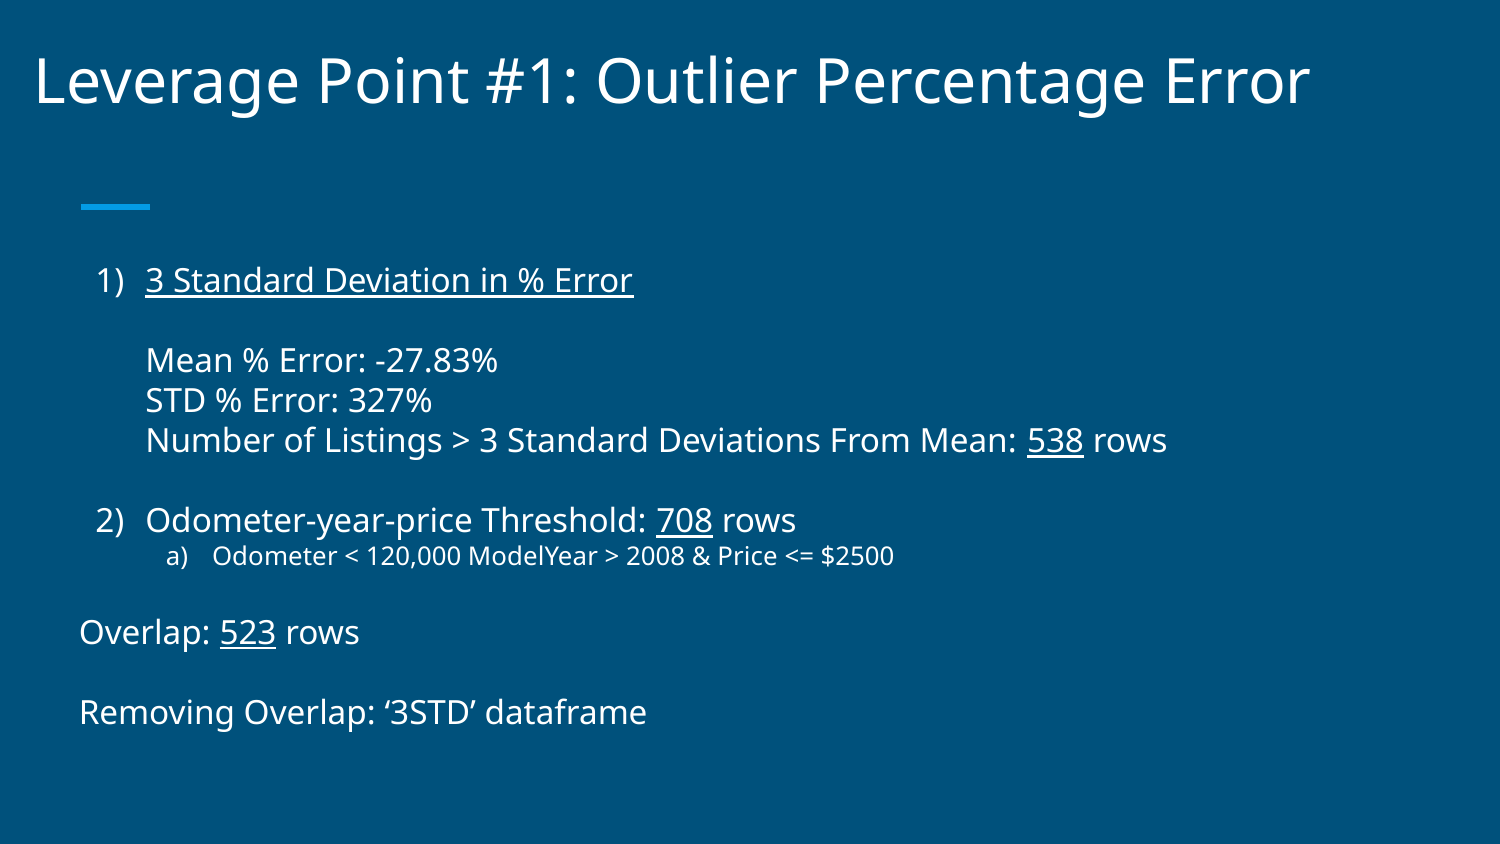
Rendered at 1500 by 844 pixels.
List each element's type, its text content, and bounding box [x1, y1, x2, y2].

title Leverage Point #1: Outlier Percentage Error [19, 18, 1392, 131]
list 3 Standard Deviation in % Error Mean % Error: -27.83% STD % Error: 327% Number of Listings > 3 Standard Deviations From Mean: 538 rows Odometer-year-price Threshold: 708 rows Odometer < 120,000 ModelYear > 2008 & Price <= $2500 Overlap: 523 rows Removing Overlap: ‘3STD’ dataframe [63, 244, 1437, 750]
